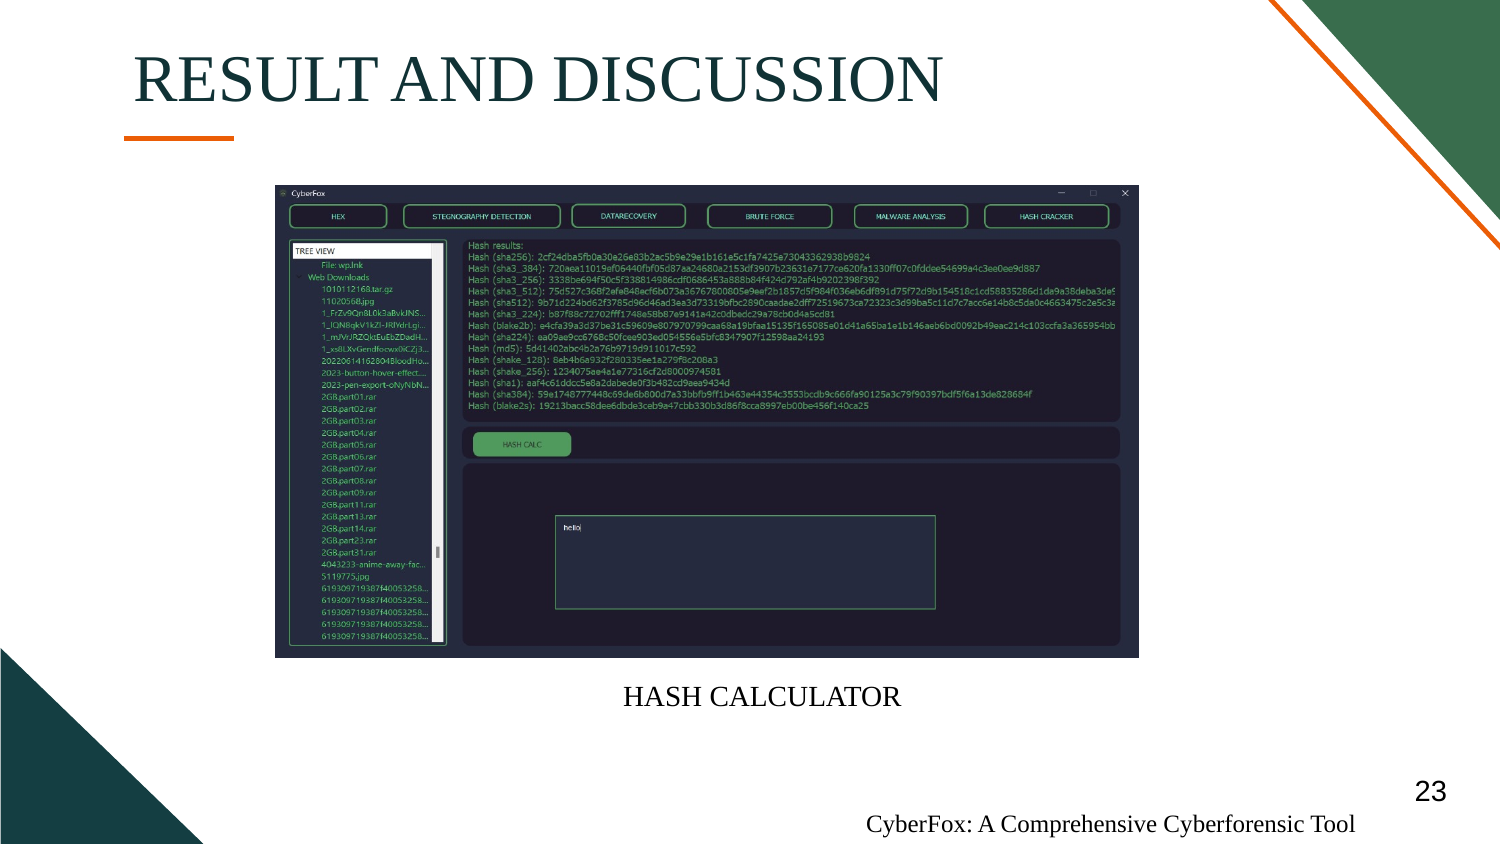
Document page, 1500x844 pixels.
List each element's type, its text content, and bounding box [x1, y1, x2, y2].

text_box 23 [1399, 764, 1478, 799]
title RESULT AND DISCUSSION [118, 20, 1382, 115]
text_box CyberFox: A Comprehensive Cyberforensic Tool [851, 799, 1500, 843]
picture [274, 185, 1139, 659]
text_box HASH CALCULATOR [608, 669, 1109, 720]
